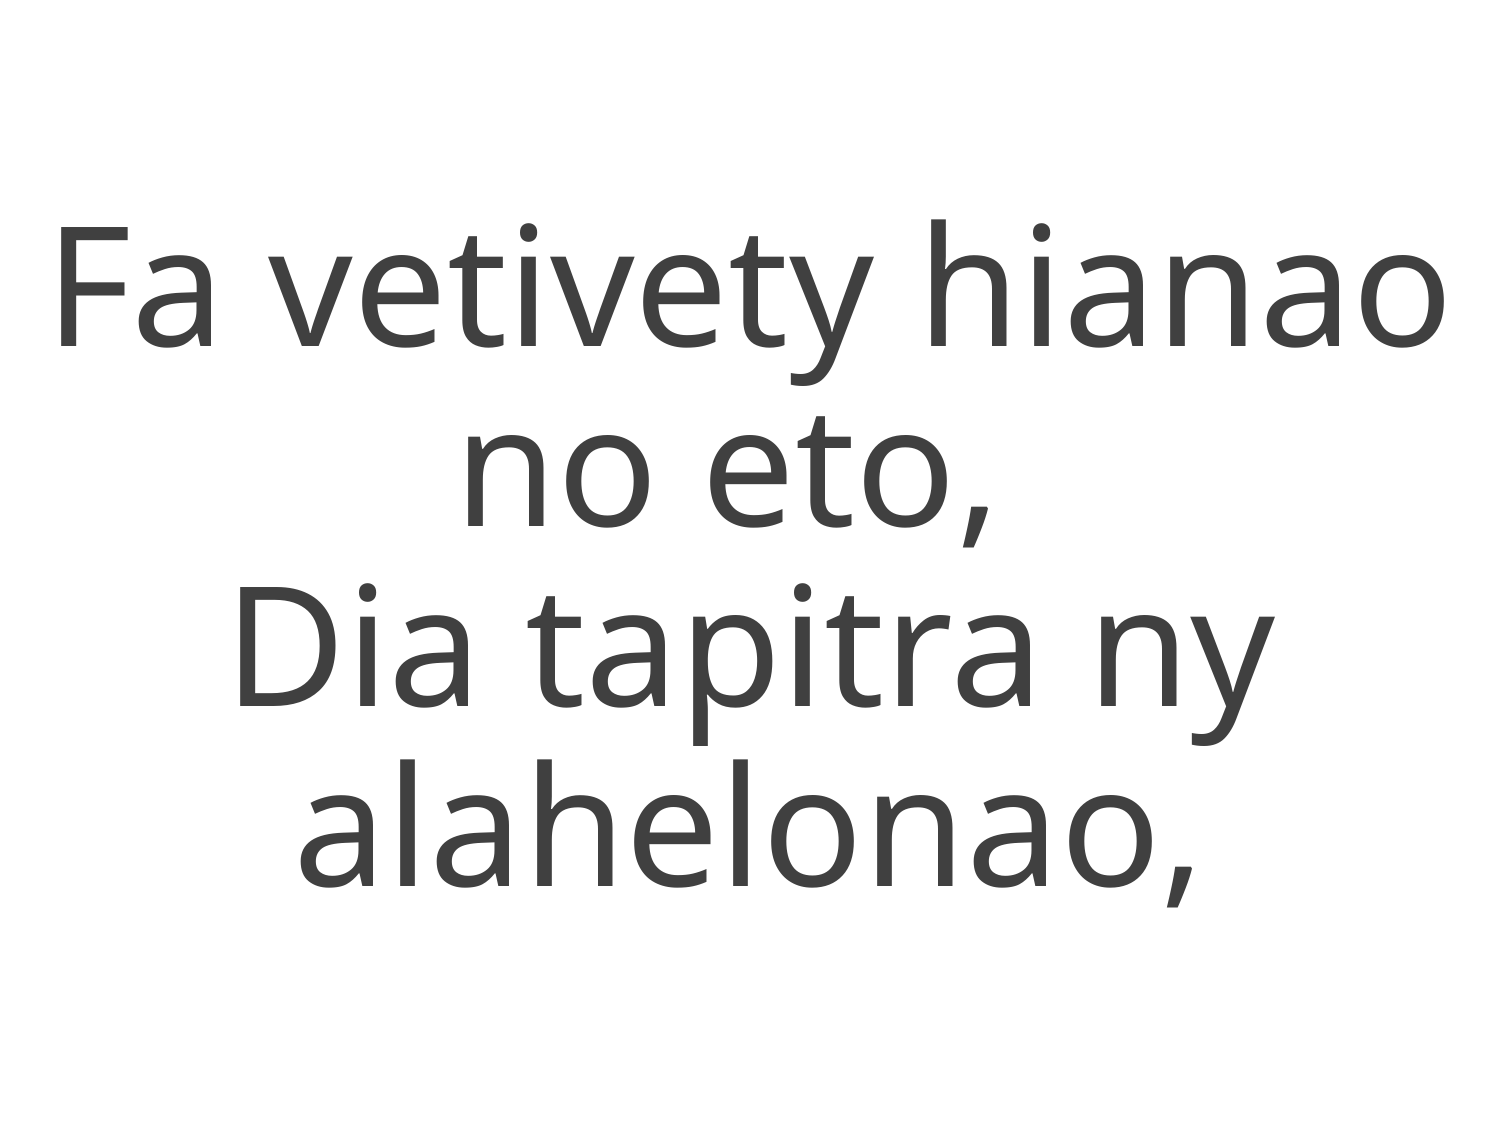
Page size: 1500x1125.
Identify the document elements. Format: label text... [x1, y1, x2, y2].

title Fa vetivety hianao no eto, Dia tapitra ny alahelonao, [0, 453, 1500, 672]
